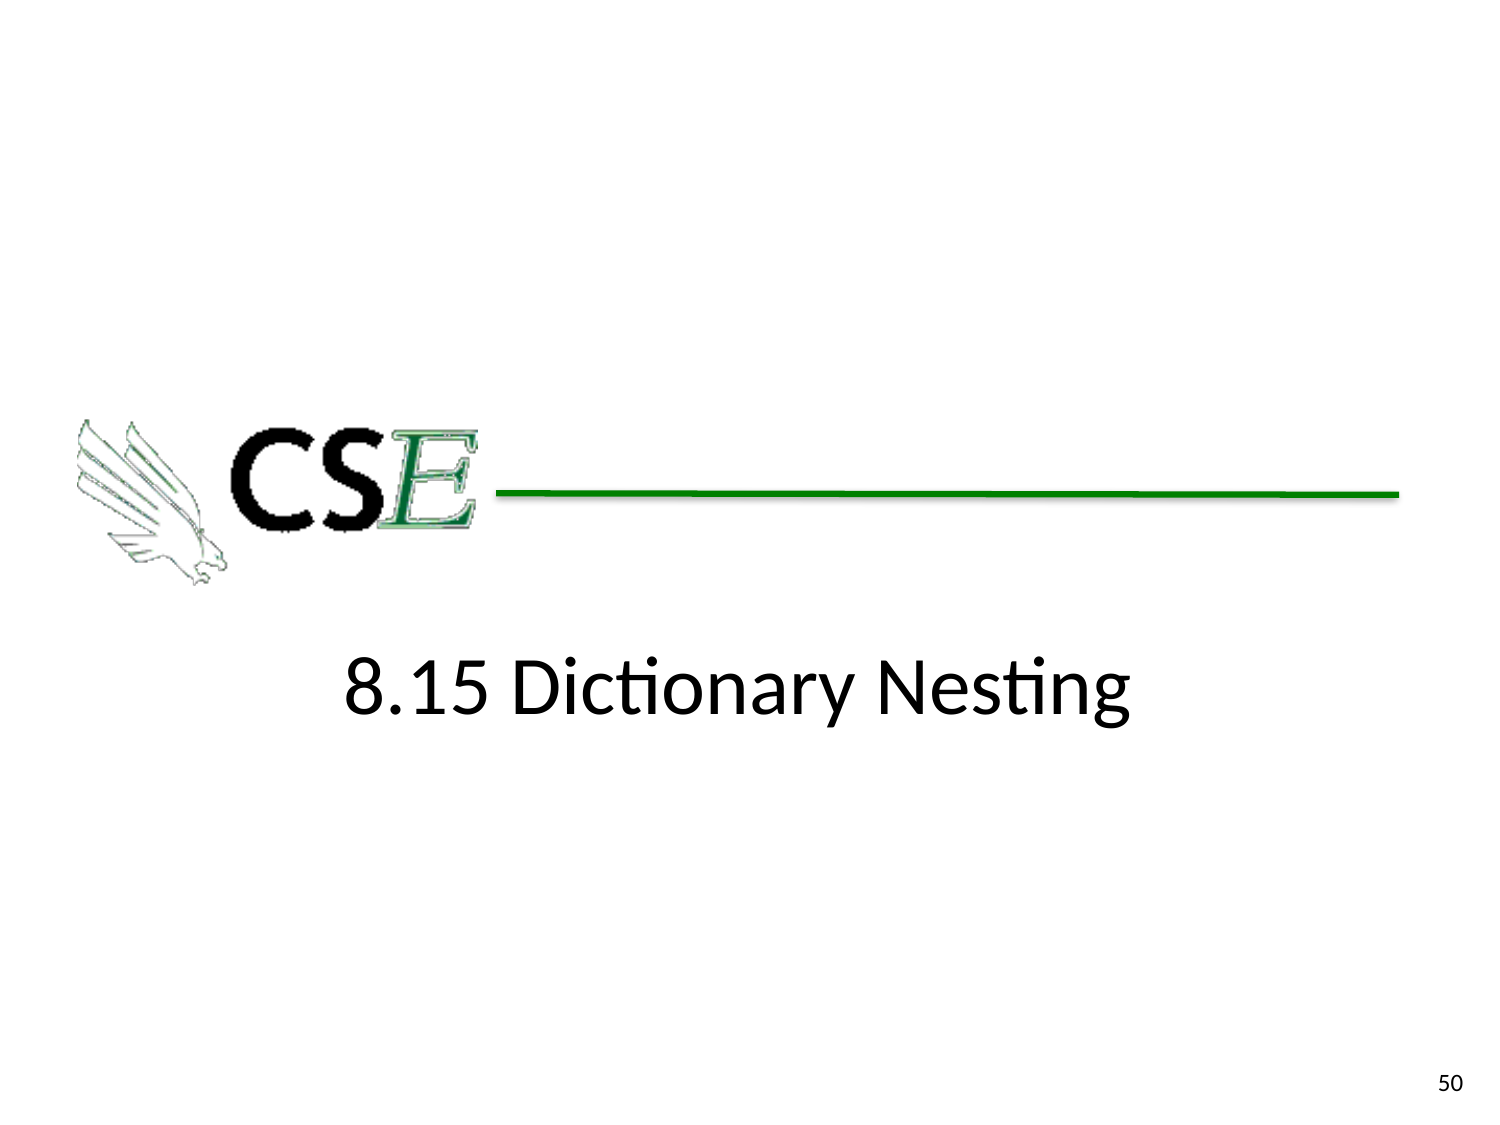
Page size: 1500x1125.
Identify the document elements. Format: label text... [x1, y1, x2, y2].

slide_number 50 [1418, 1051, 1479, 1112]
picture [76, 418, 478, 588]
title 8.15 Dictionary Nesting [77, 587, 1400, 776]
